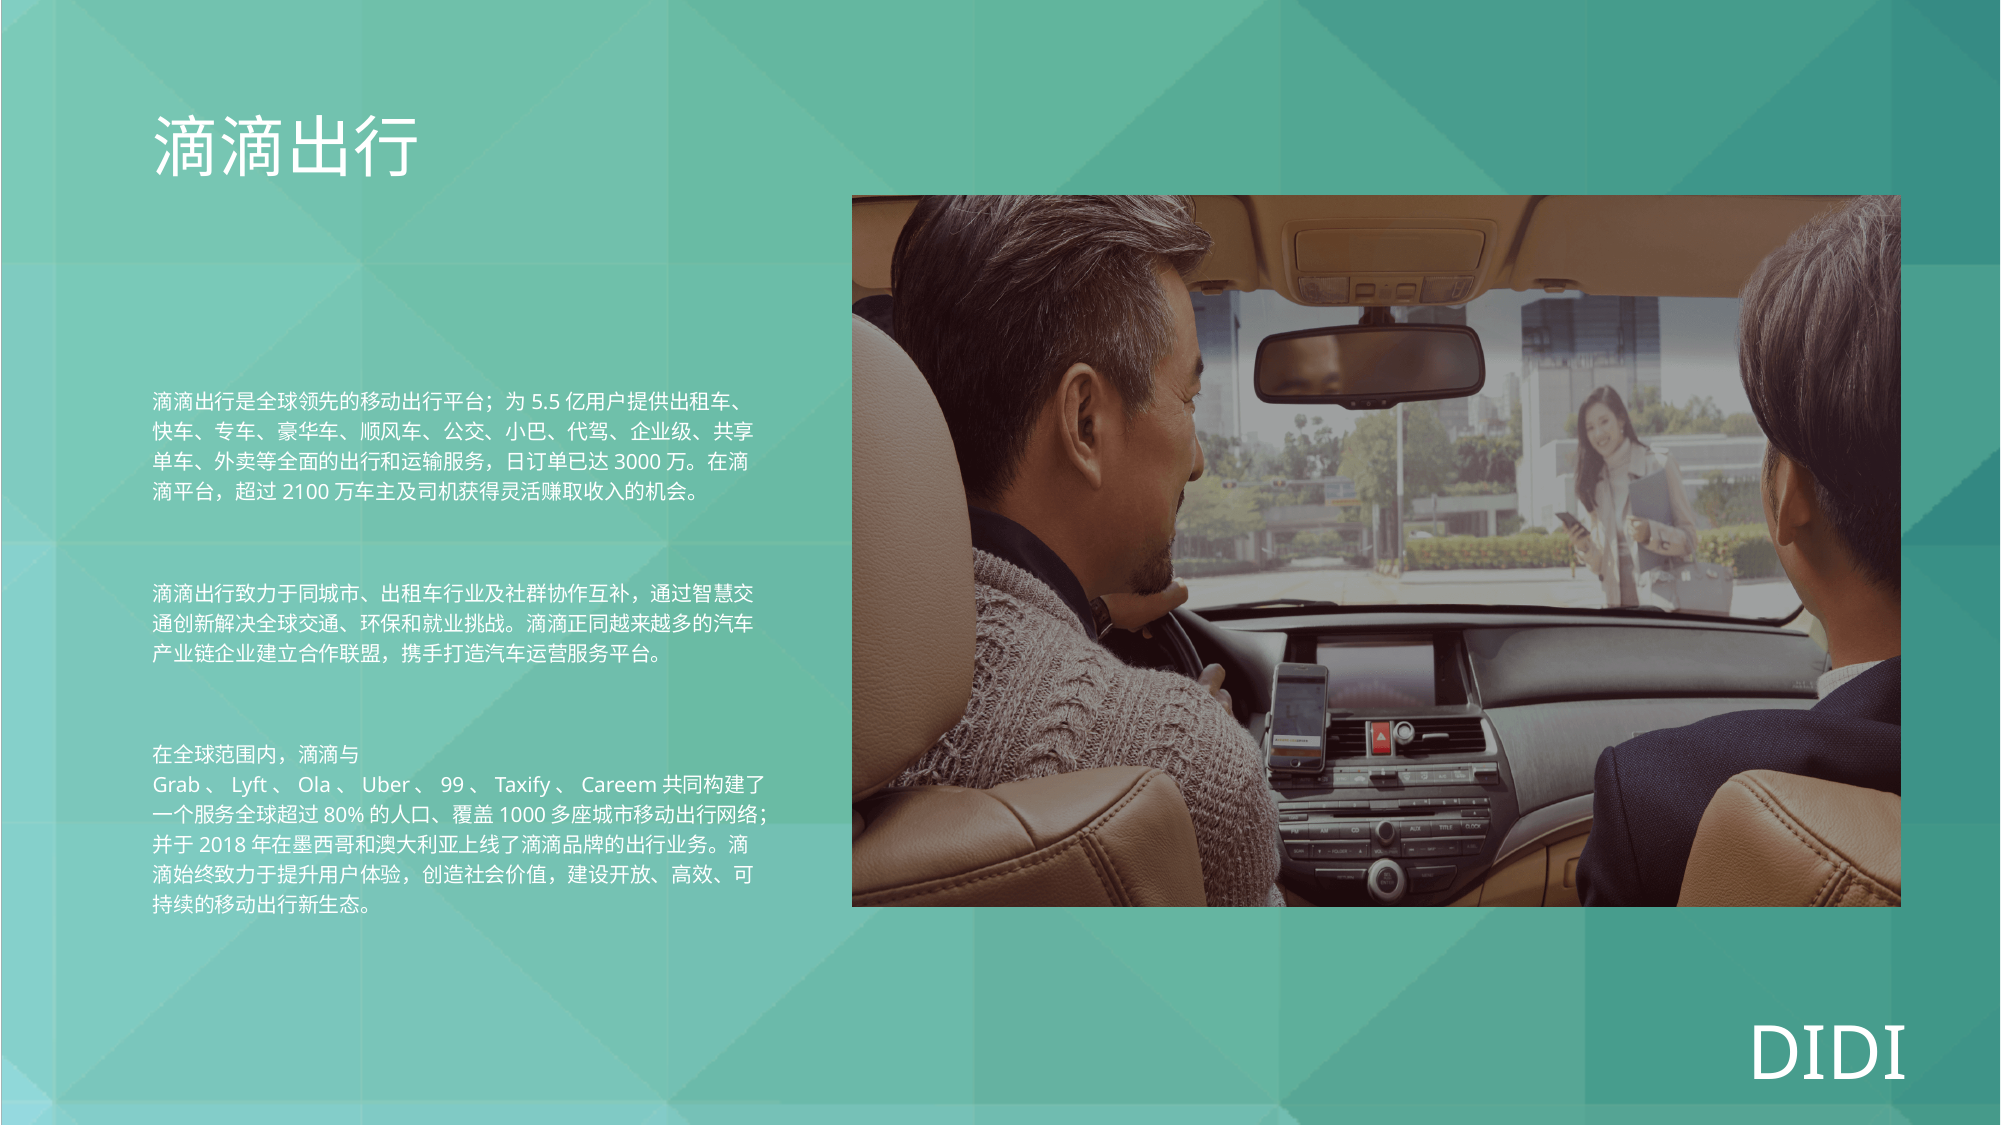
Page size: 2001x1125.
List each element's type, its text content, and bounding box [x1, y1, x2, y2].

text_box DIDI [1732, 996, 1993, 1102]
title 滴滴出行 [137, 106, 783, 269]
list 滴滴出行是全球领先的移动出行平台；为5.5亿用户提供出租车、快车、专车、豪华车、顺风车、公交、小巴、代驾、企业级、共享单车、外卖等全面的出行和运输服务，日订单已达3000万。在滴滴平台，超过2100万车主及司机获得灵活赚取收入的机会。 滴滴出行致力于同城市、出租车行业及社群协作互补，通过智慧交通创新解决全球交通、环保和就业挑战。滴滴正同越来越多的汽车产业链企业建立合作联盟，携手打造汽车运营服务平台。 在全球范围内，滴滴与Grab、Lyft、Ola、Uber、99、Taxify、Careem共同构建了一个服务全球超过80%的人口、覆盖1000多座城市移动出行网络；并于2018年在墨西哥和澳大利亚上线了滴滴品牌的出行业务。滴滴始终致力于提升用户体验，创造社会价值，建设开放、高效、可持续的移动出行新生态。 [137, 337, 783, 963]
picture [0, 0, 2001, 1125]
